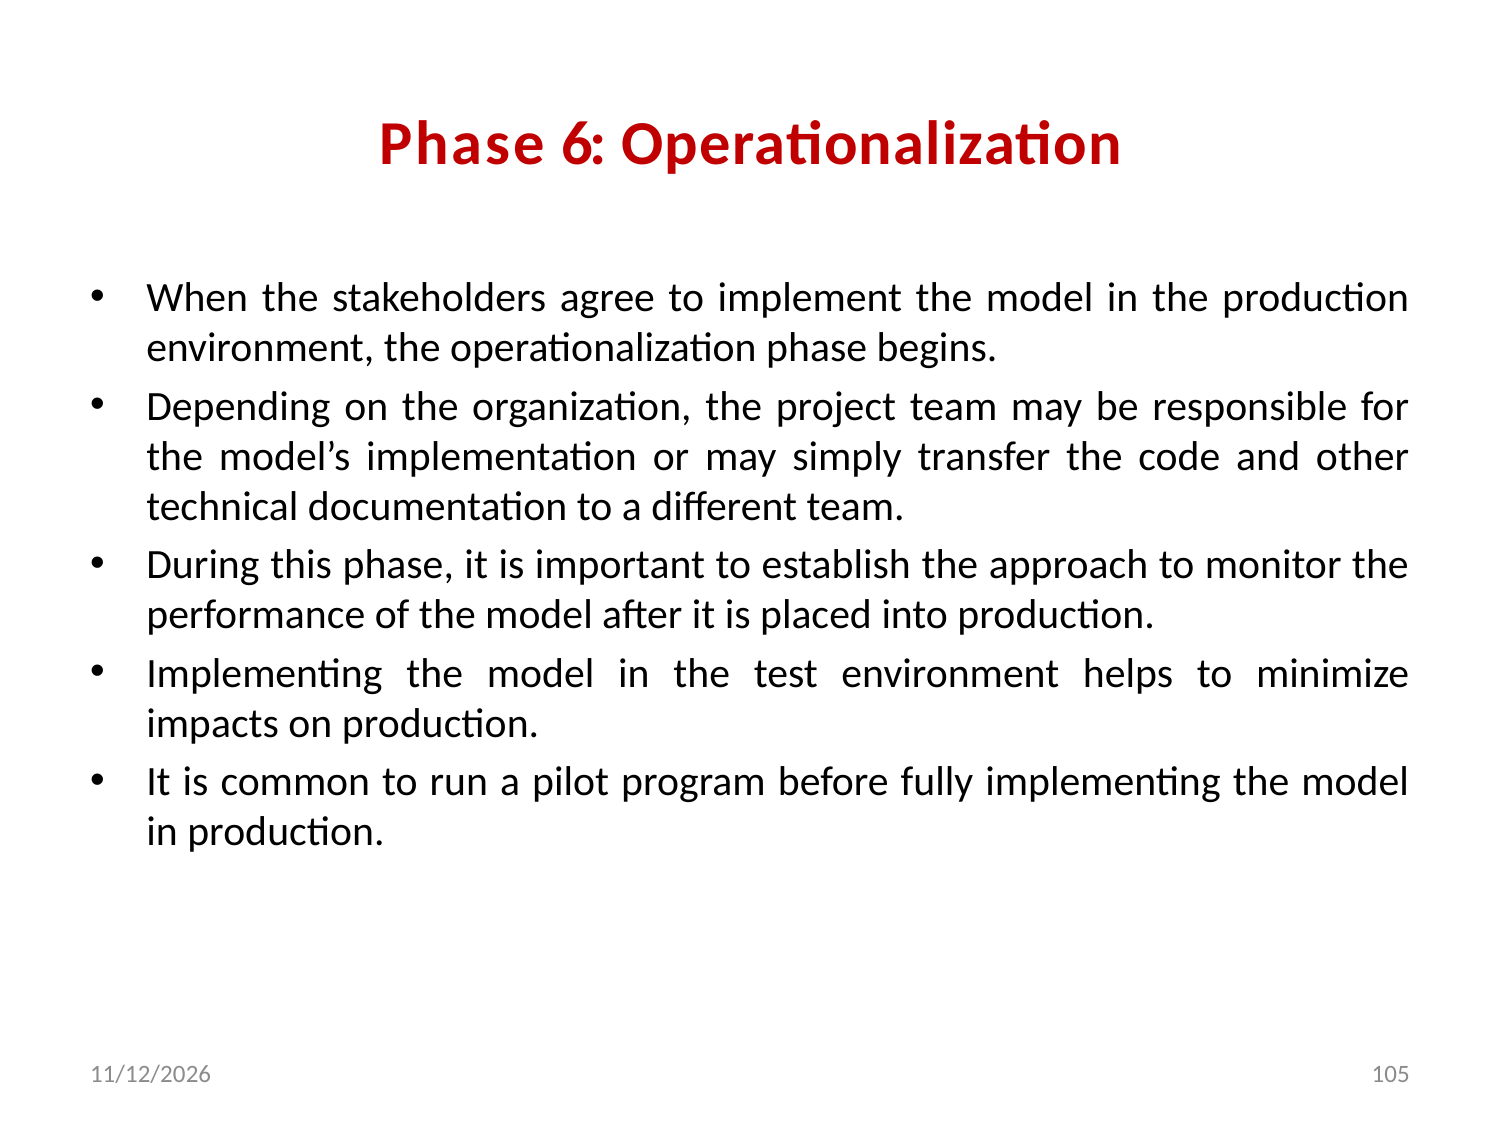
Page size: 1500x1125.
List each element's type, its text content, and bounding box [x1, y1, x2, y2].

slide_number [75, 1042, 425, 1103]
list When the stakeholders agree to implement the model in the production environment, the operationalization phase begins. Depending on the organization, the project team may be responsible for the model’s implementation or may simply transfer the code and other technical documentation to a different team. During this phase, it is important to establish the approach to monitor the performance of the model after it is placed into production. Implementing the model in the test environment helps to minimize impacts on production. It is common to run a pilot program before fully implementing the model in production. [75, 262, 1425, 1005]
slide_number 105 [1074, 1042, 1425, 1103]
text_box Phase 6: Operationalization [350, 100, 1150, 178]
